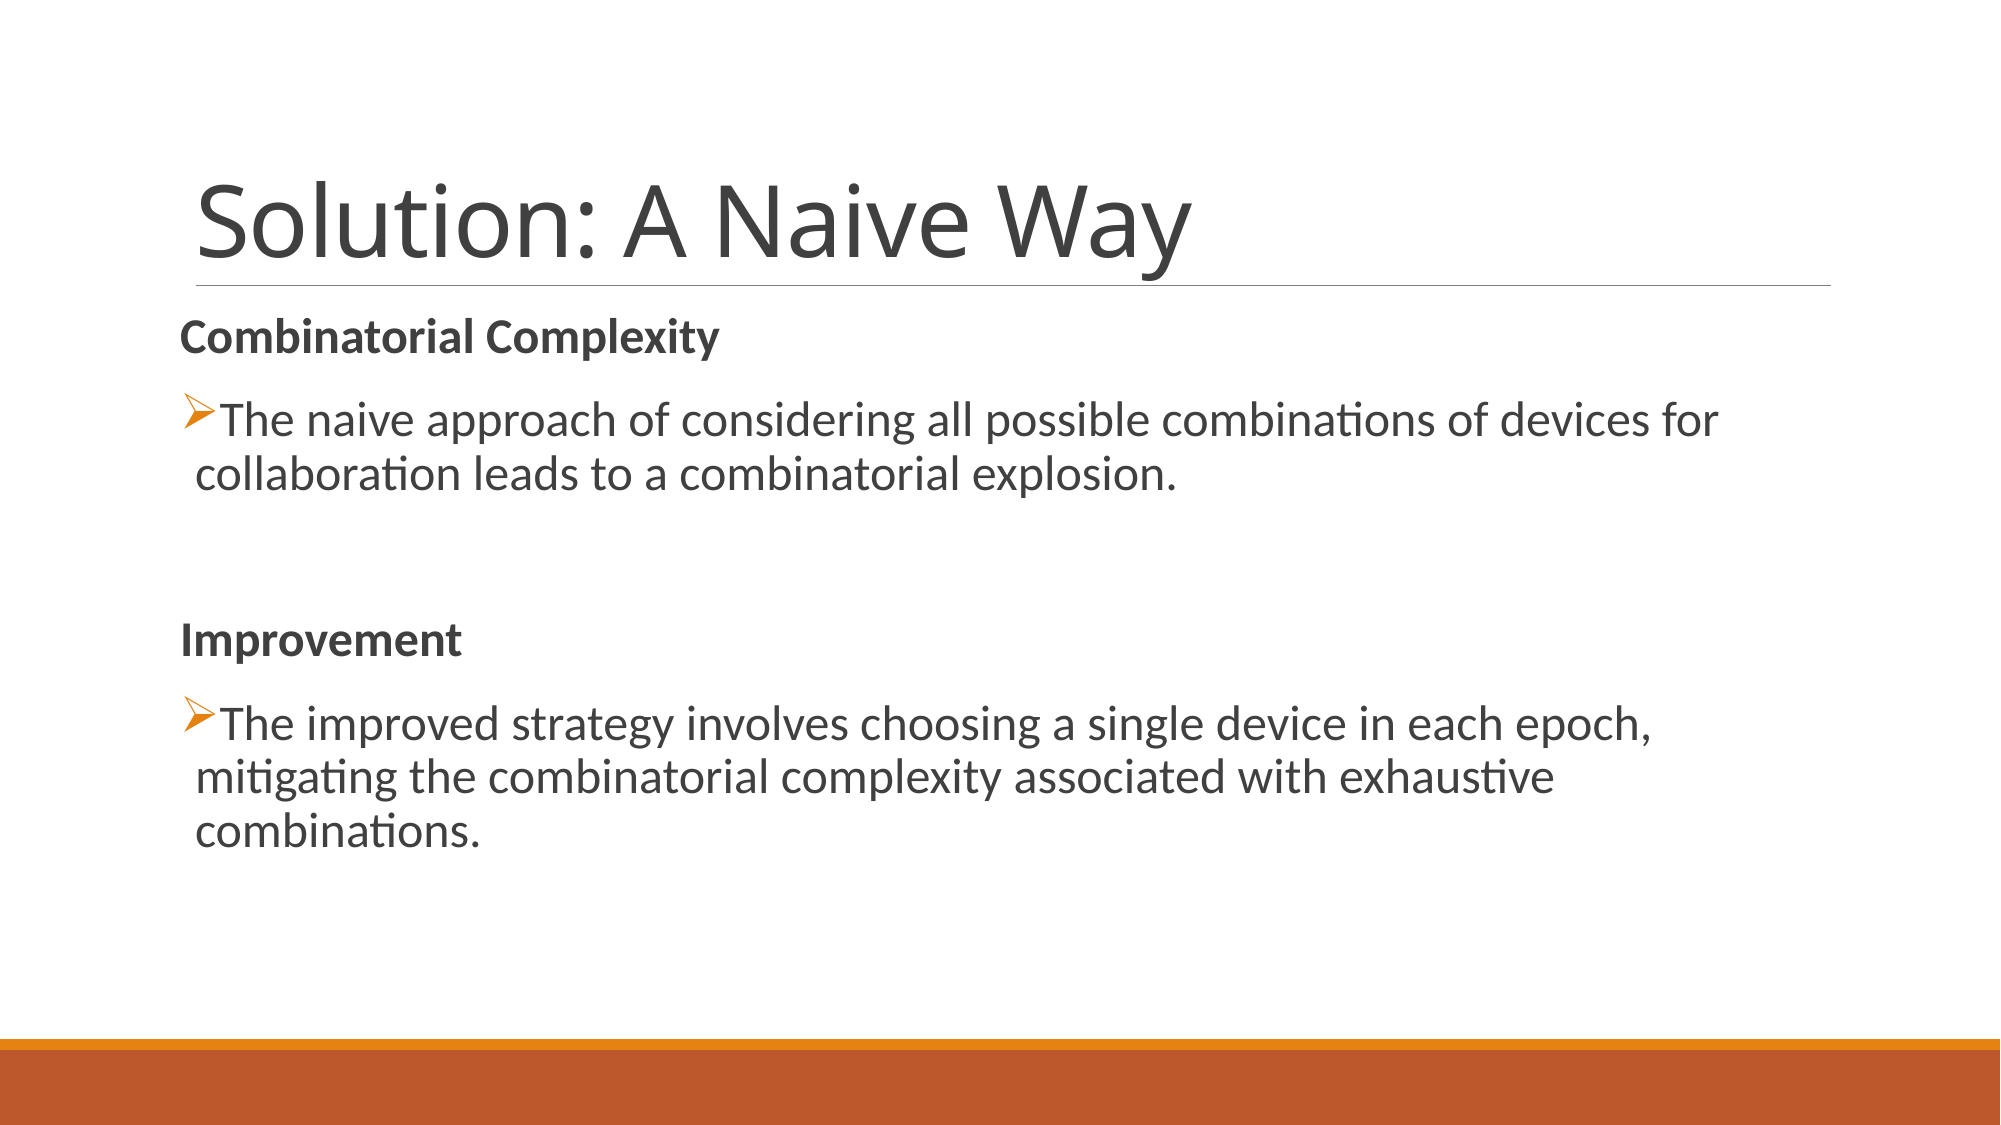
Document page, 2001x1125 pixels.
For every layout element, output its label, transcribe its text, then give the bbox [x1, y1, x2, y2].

title Solution: A Naive Way [180, 47, 1830, 285]
list Combinatorial Complexity The naive approach of considering all possible combinations of devices for collaboration leads to a combinatorial explosion. Improvement The improved strategy involves choosing a single device in each epoch, mitigating the combinatorial complexity associated with exhaustive combinations. [180, 302, 1830, 963]
